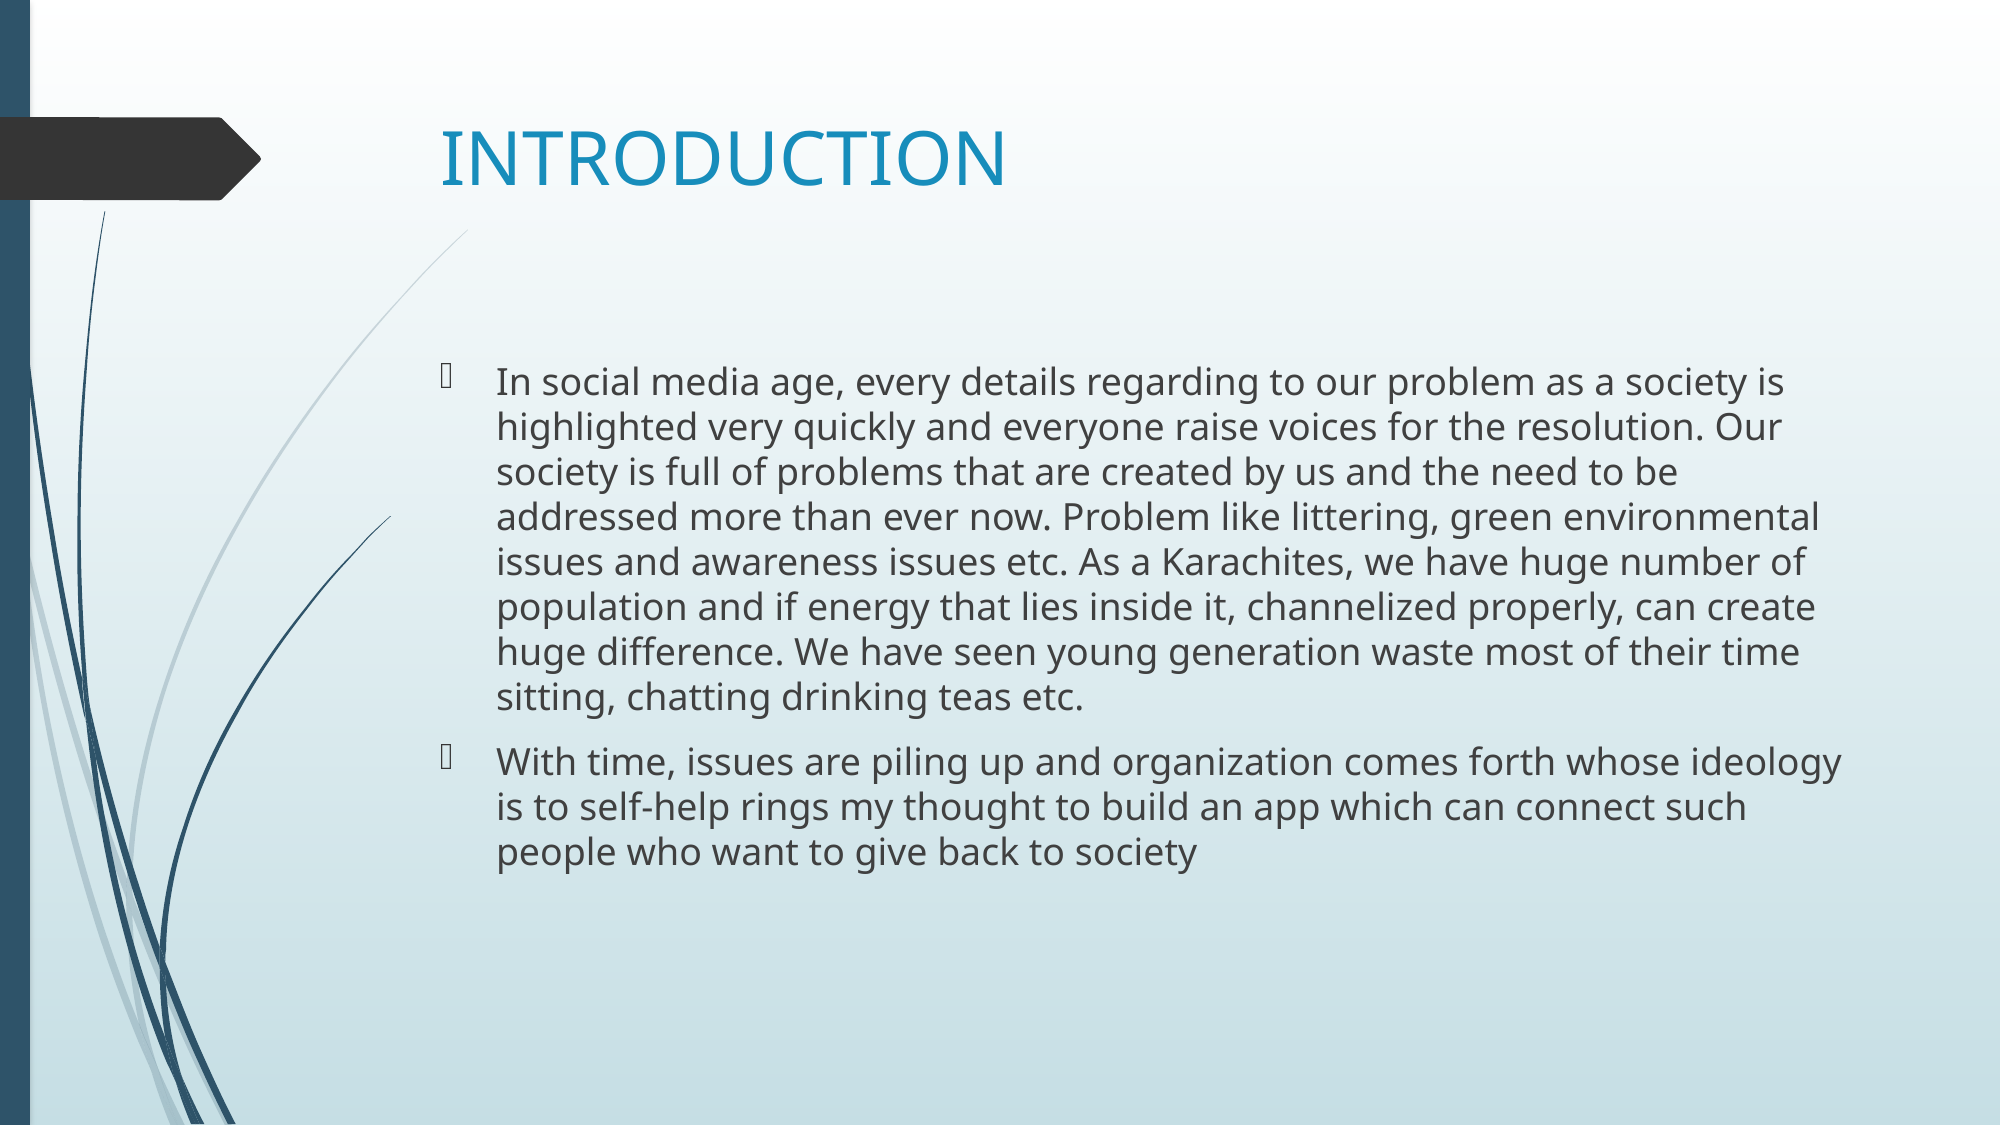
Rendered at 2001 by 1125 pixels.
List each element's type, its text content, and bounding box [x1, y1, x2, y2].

title INTRODUCTION [425, 102, 1888, 313]
list In social media age, every details regarding to our problem as a society is highlighted very quickly and everyone raise voices for the resolution. Our society is full of problems that are created by us and the need to be addressed more than ever now. Problem like littering, green environmental issues and awareness issues etc. As a Karachites, we have huge number of population and if energy that lies inside it, channelized properly, can create huge difference. We have seen young generation waste most of their time sitting, chatting drinking teas etc. With time, issues are piling up and organization comes forth whose ideology is to self-help rings my thought to build an app which can connect such people who want to give back to society [424, 350, 1888, 970]
